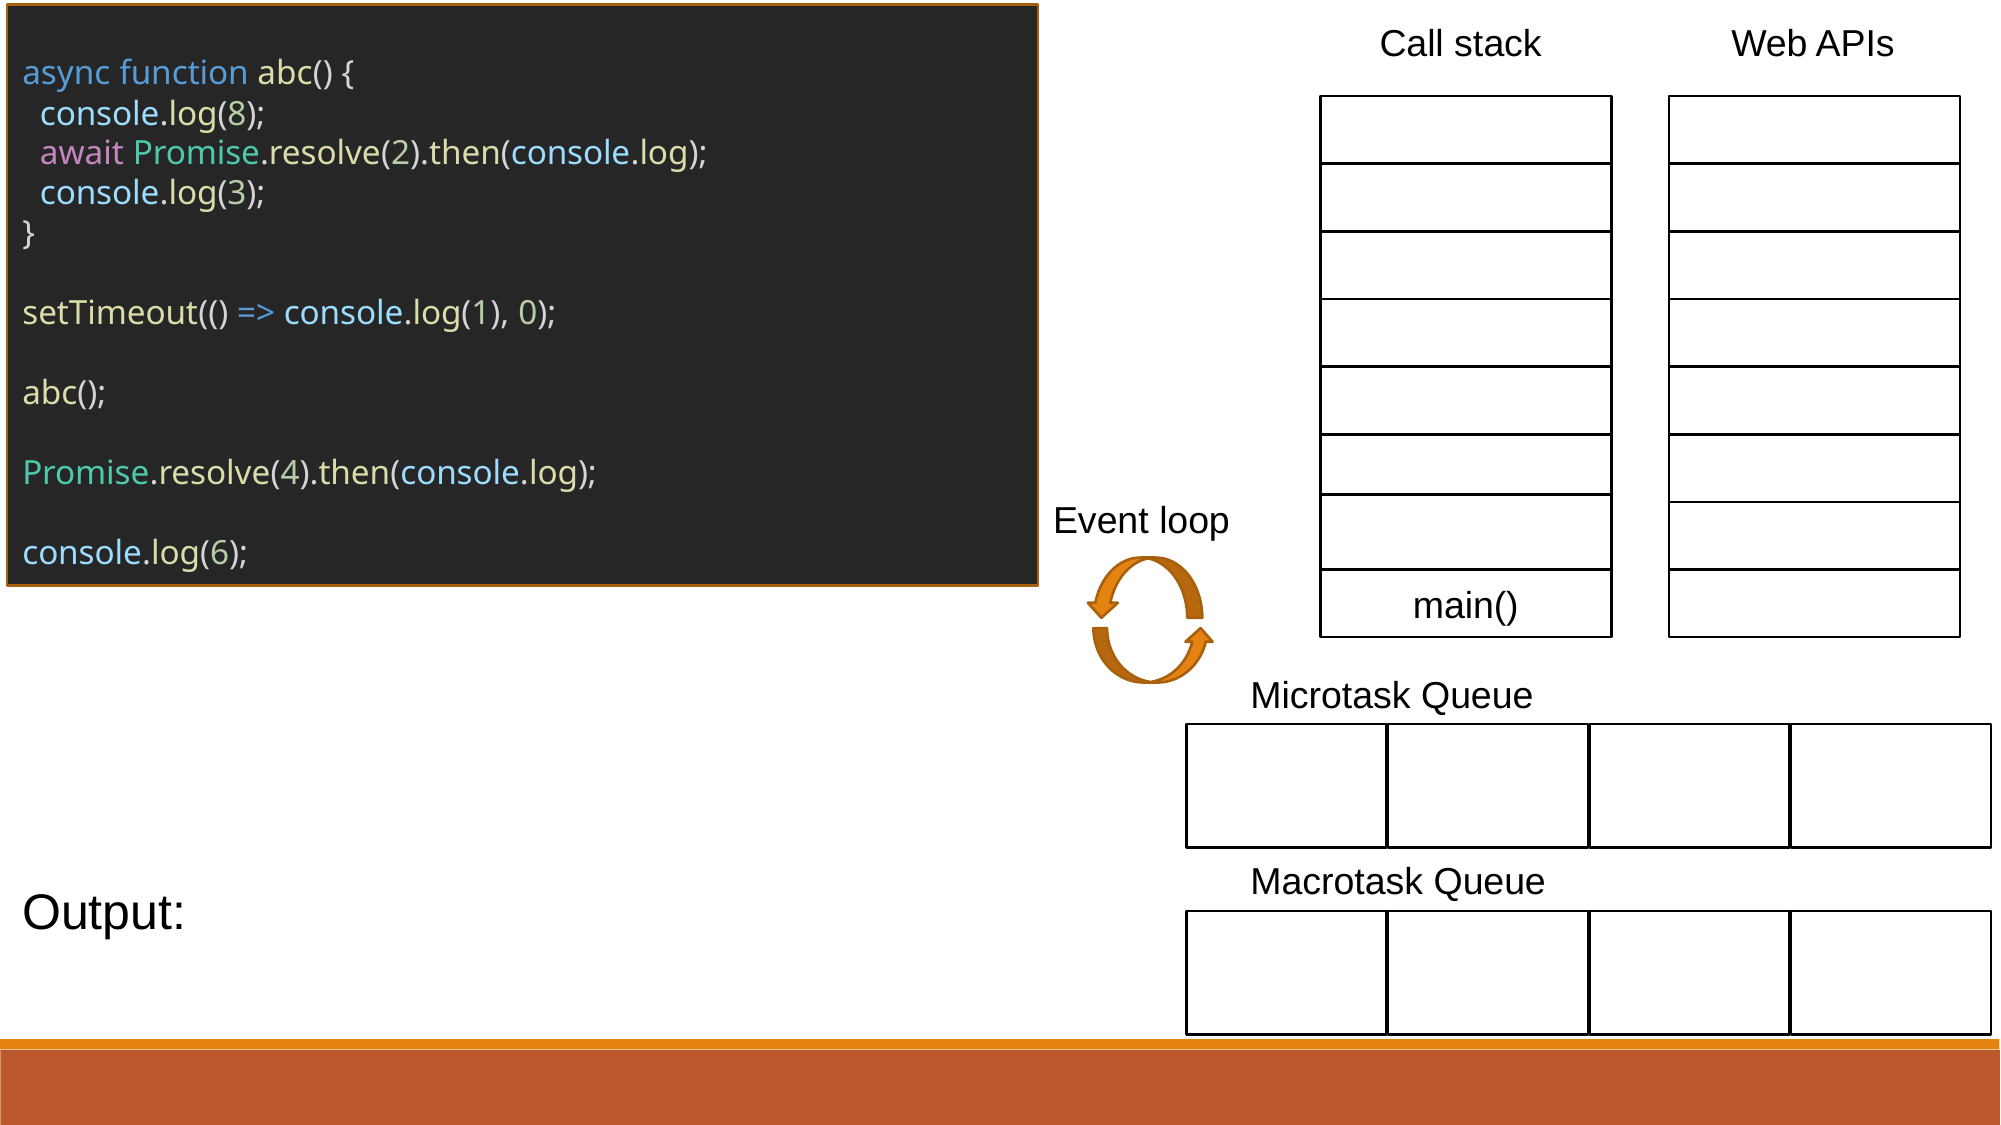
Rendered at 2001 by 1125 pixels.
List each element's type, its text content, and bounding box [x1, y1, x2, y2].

text_box [1790, 910, 1992, 1036]
text_box Web APIs [1716, 11, 1943, 72]
text_box [1185, 910, 1387, 1036]
text_box [1185, 723, 1387, 849]
text_box async function abc() { console.log(8); await Promise.resolve(2).then(console.log); console.log(3); } setTimeout(() => console.log(1), 0); abc(); Promise.resolve(4).then(console.log); console.log(6); [7, 4, 1025, 619]
text_box [6, 3, 1039, 587]
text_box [1668, 95, 1961, 638]
text_box [1387, 723, 1588, 849]
text_box Event loop [1038, 488, 1264, 549]
text_box [1387, 910, 1588, 1036]
text_box Macrotask Queue [1235, 849, 1612, 910]
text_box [1087, 555, 1214, 685]
text_box Output: [7, 872, 458, 947]
text_box [1588, 910, 1790, 1036]
text_box [1790, 723, 1992, 849]
text_box Microtask Queue [1235, 663, 1612, 724]
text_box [1319, 95, 1612, 638]
text_box [1588, 723, 1790, 849]
text_box Call stack [1364, 11, 1561, 72]
